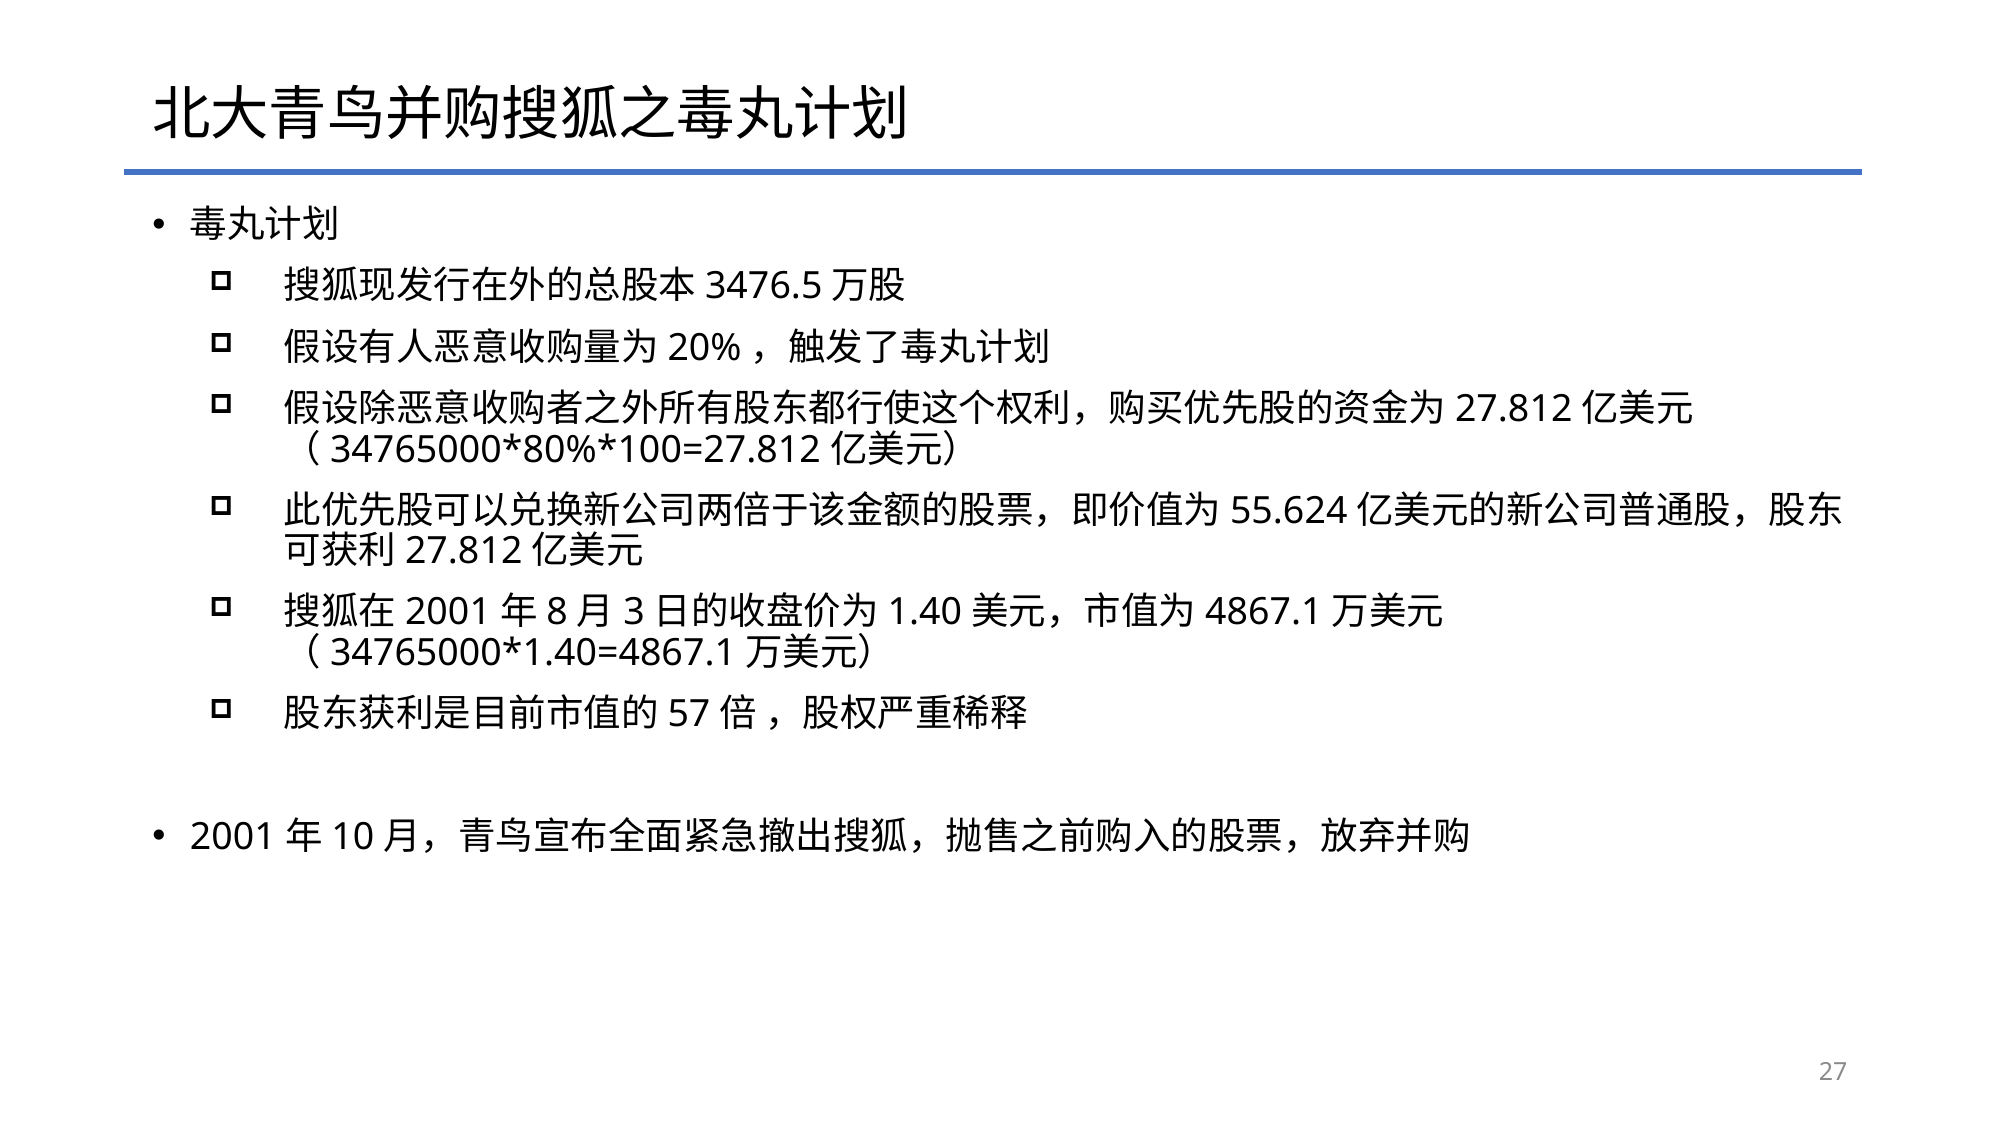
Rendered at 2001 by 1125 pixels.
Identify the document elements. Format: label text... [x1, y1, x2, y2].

list 毒丸计划 搜狐现发行在外的总股本3476.5万股 假设有人恶意收购量为20%，触发了毒丸计划 假设除恶意收购者之外所有股东都行使这个权利，购买优先股的资金为27.812亿美元 （34765000*80%*100=27.812亿美元） 此优先股可以兑换新公司两倍于该金额的股票，即价值为55.624亿美元的新公司普通股，股东可获利27.812亿美元 搜狐在2001年8月3日的收盘价为1.40美元，市值为4867.1万美元（34765000*1.40=4867.1万美元） 股东获利是目前市值的57倍 ，股权严重稀释 2001年10月，青鸟宣布全面紧急撤出搜狐，抛售之前购入的股票，放弃并购 [137, 197, 1863, 1014]
slide_number 27 [1412, 1042, 1863, 1103]
title 北大青鸟并购搜狐之毒丸计划 [137, 59, 1863, 172]
